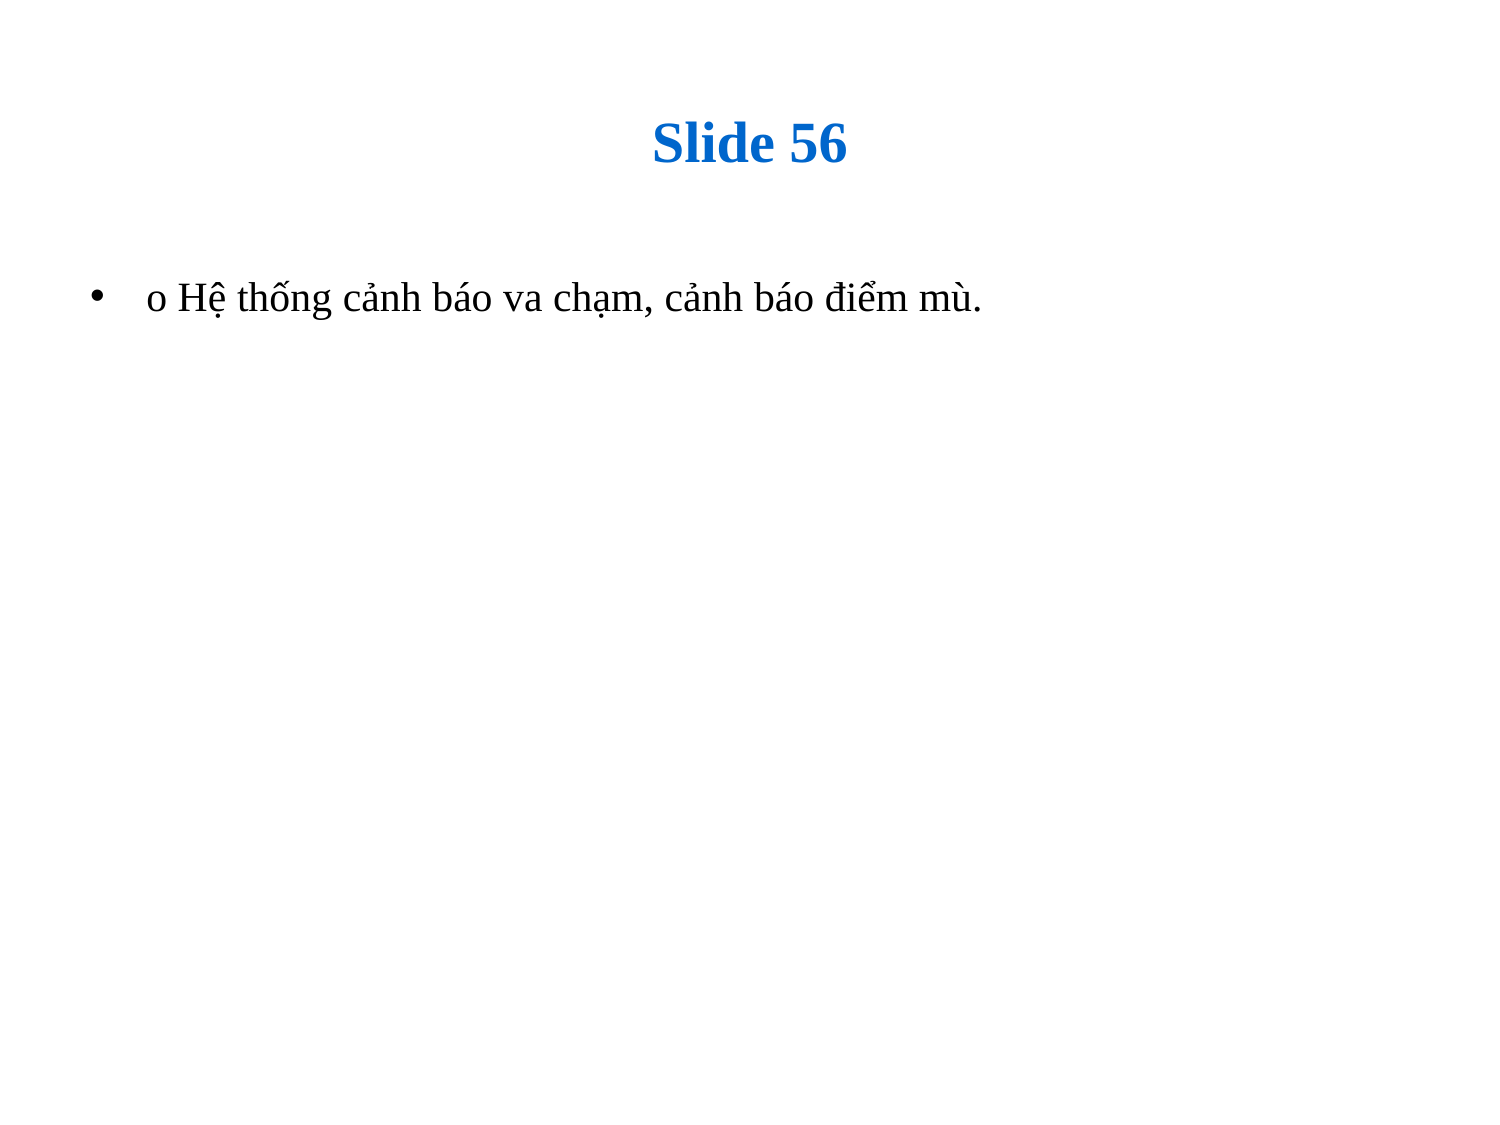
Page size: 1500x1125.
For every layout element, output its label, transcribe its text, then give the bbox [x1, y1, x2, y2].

title Slide 56 [75, 45, 1425, 233]
list o Hệ thống cảnh báo va chạm, cảnh báo điểm mù. [75, 262, 1425, 1005]
